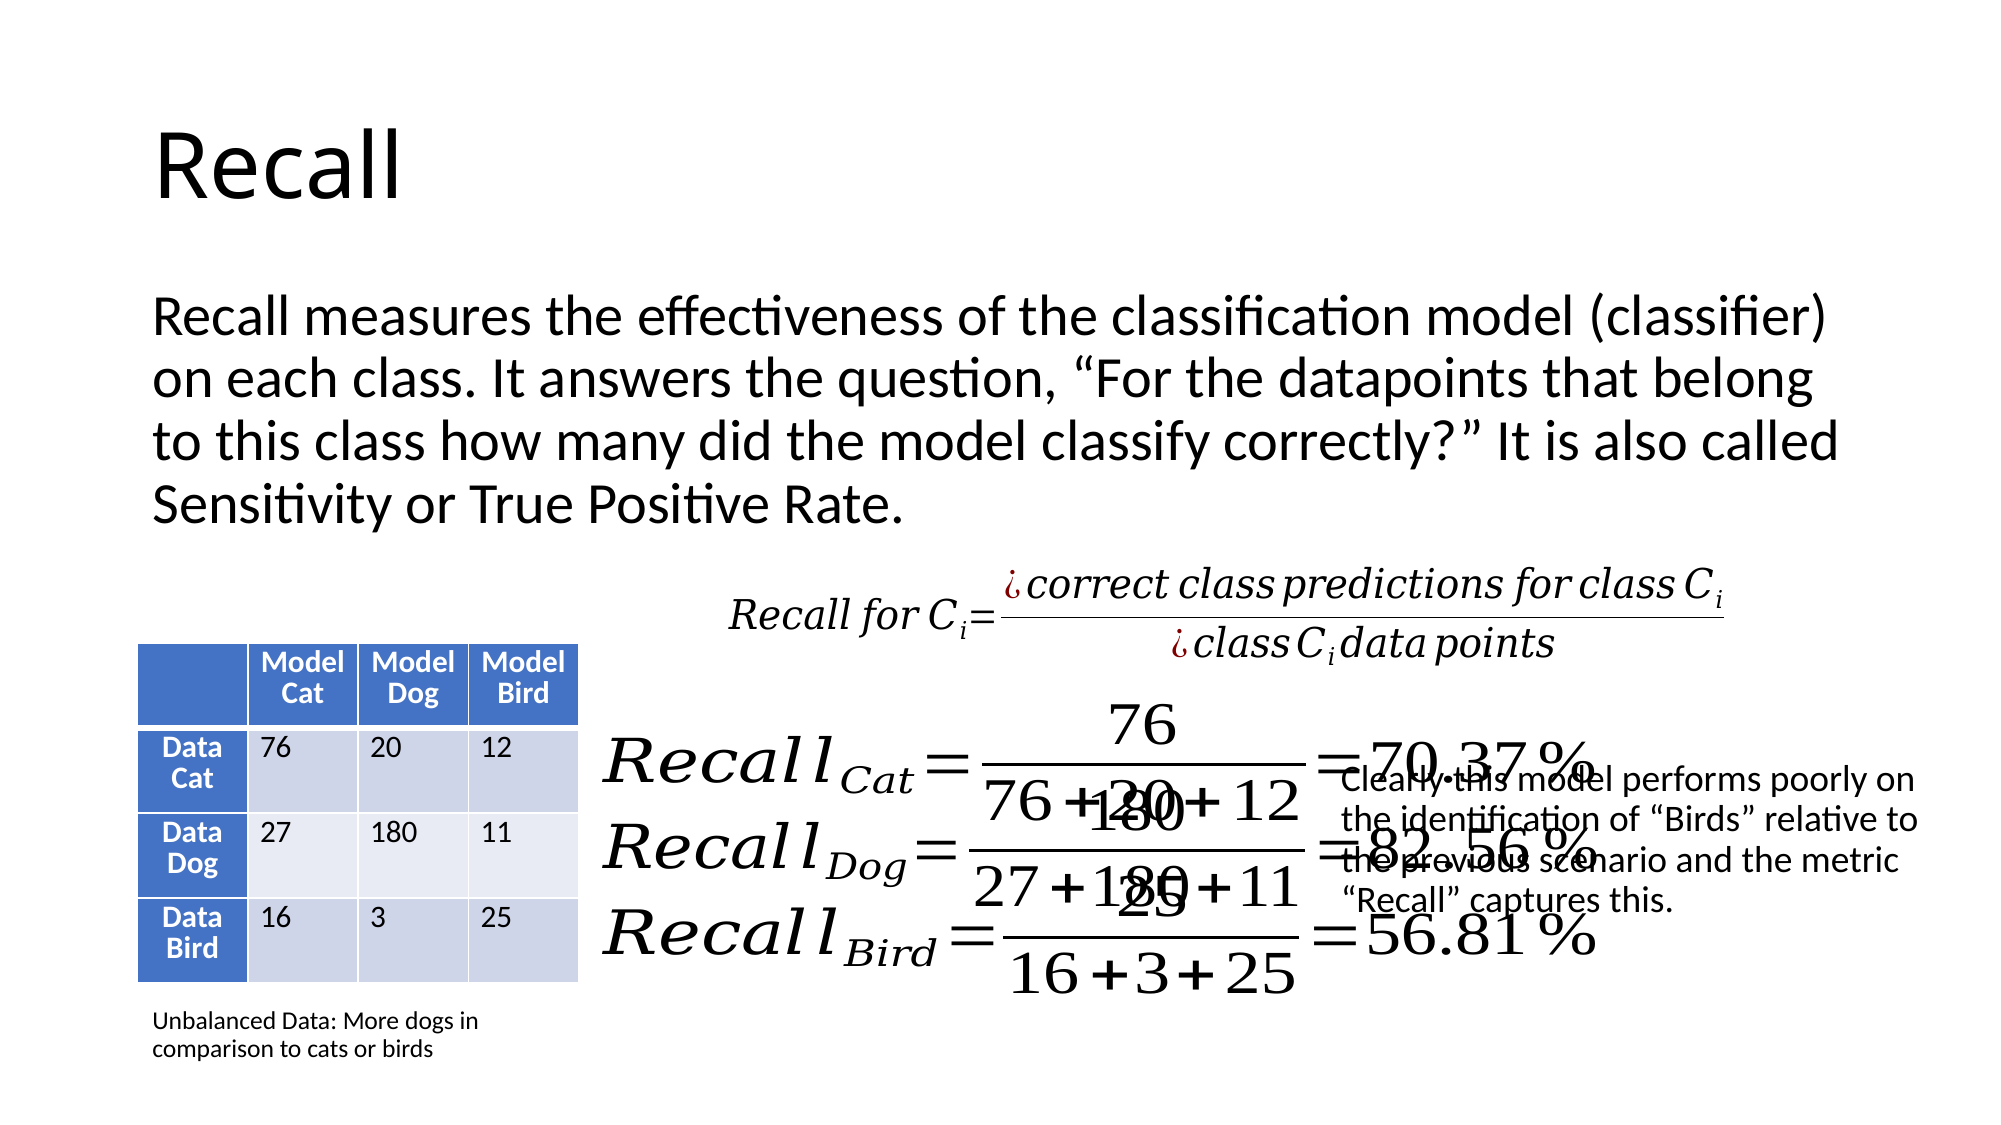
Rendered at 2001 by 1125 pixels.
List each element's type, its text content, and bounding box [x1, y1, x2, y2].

table_cell Data Dog [138, 814, 247, 897]
table_cell 16 [249, 899, 357, 982]
text_box Clearly this model performs poorly on the identification of “Birds” relative to the previous scenario and the metric “Recall” captures this. [1325, 751, 1942, 1001]
table_header Model Bird [469, 644, 578, 725]
table_cell 25 [469, 899, 578, 982]
title Recall [137, 59, 1863, 277]
table_cell 12 [469, 731, 578, 812]
text_box Recall measures the effectiveness of the classification model (classifier) on each class. It answers the question, “For the datapoints that belong to this class how many did the model classify correctly?” It is also called Sensitivity or True Positive Rate. [137, 277, 1863, 607]
table_cell 20 [359, 731, 468, 812]
table_cell 27 [249, 814, 357, 897]
table_header [138, 644, 247, 725]
table_cell Data Bird [138, 899, 247, 982]
table_header Model Dog [359, 644, 468, 725]
table_cell 3 [359, 899, 468, 982]
text_box Unbalanced Data: More dogs in comparison to cats or birds [136, 999, 580, 1072]
table_header Model Cat [249, 644, 357, 725]
table_cell 11 [469, 814, 578, 897]
table_cell Data Cat [138, 731, 247, 812]
table_cell 76 [249, 731, 357, 812]
table_cell 180 [359, 814, 468, 897]
